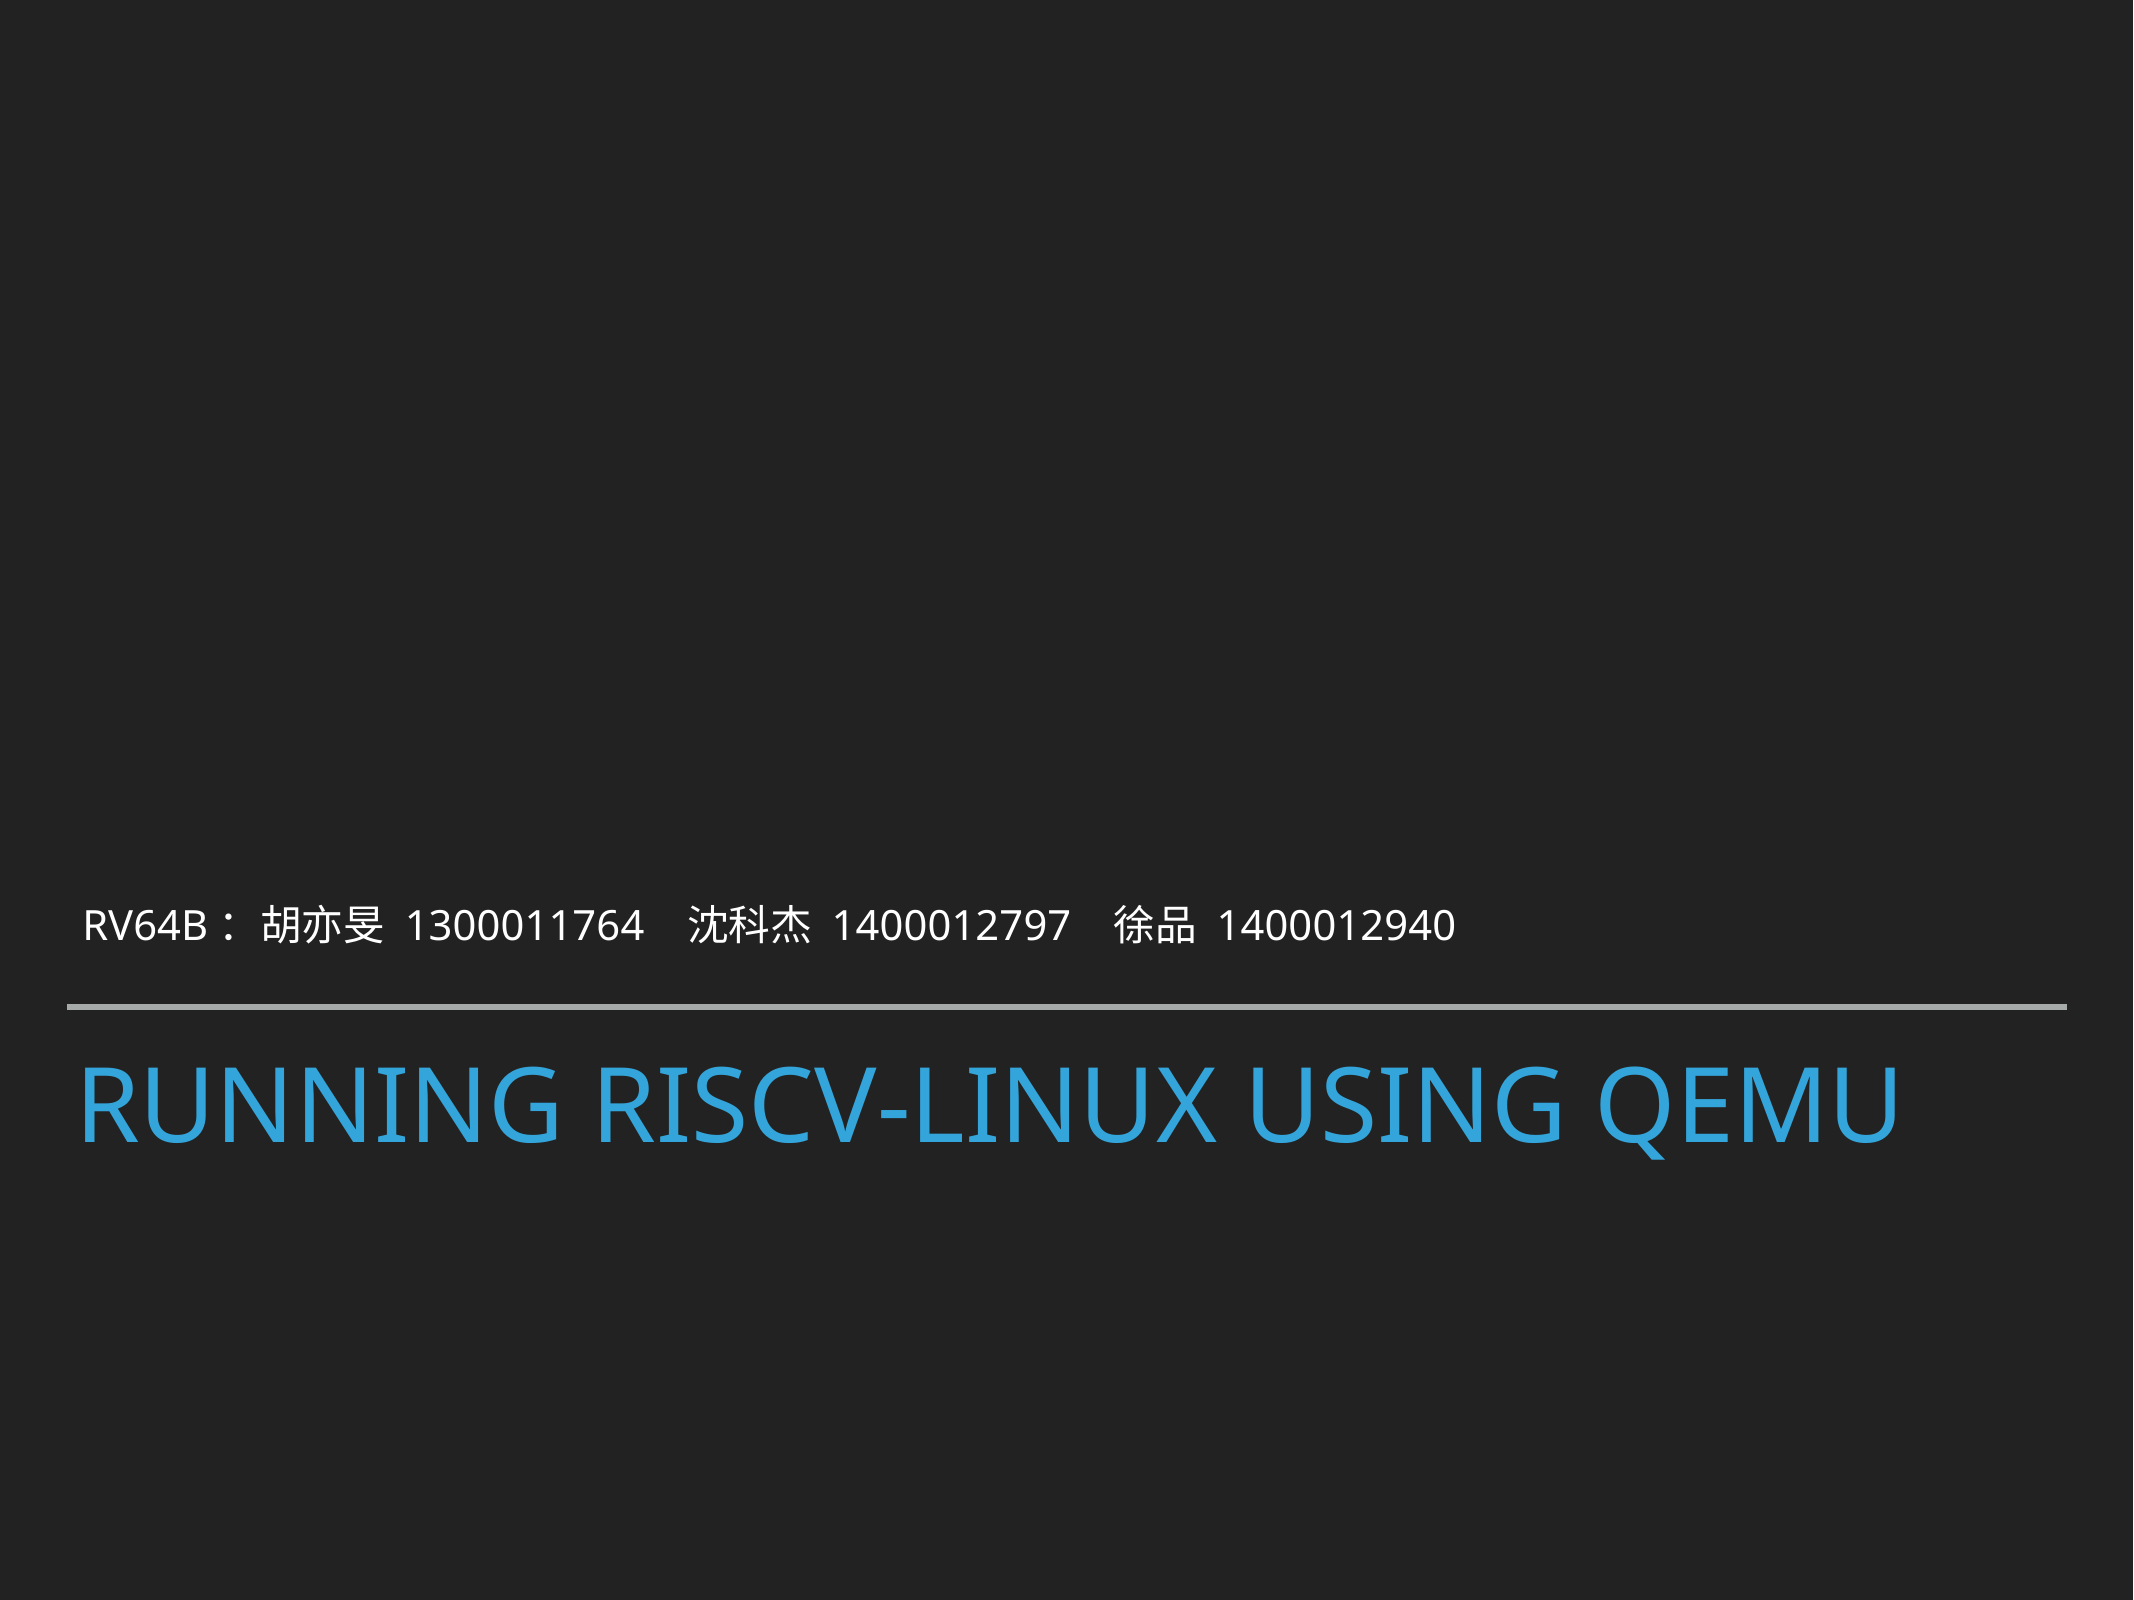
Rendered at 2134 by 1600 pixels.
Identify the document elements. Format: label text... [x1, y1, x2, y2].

title running riscv-linux using qemu [66, 1053, 2068, 1499]
text_box RV64B：胡亦旻 1300011764 沈科杰 1400012797 徐品 1400012940 [74, 890, 1478, 958]
